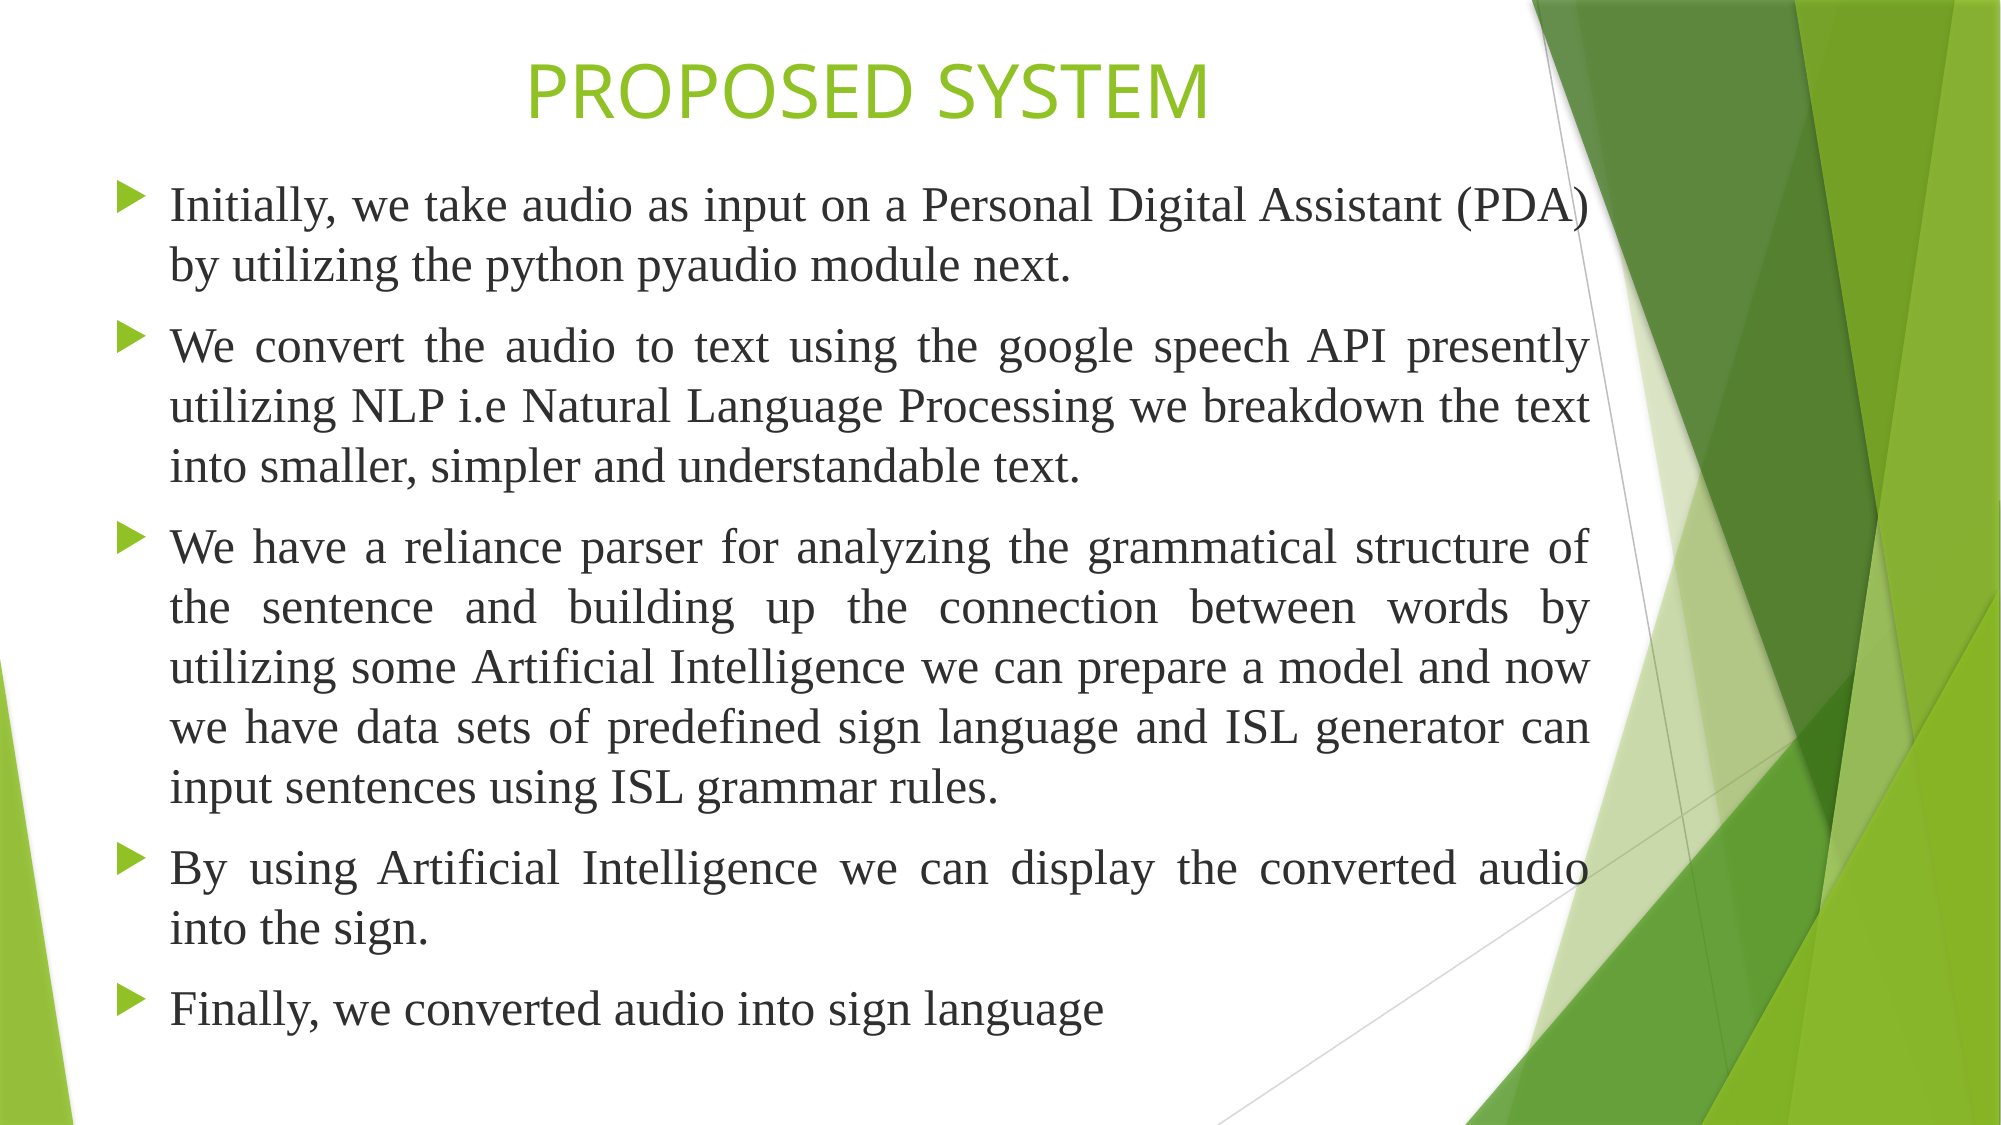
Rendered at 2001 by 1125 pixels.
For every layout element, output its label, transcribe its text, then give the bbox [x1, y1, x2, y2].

title PROPOSED SYSTEM [509, 35, 2000, 150]
list Initially, we take audio as input on a Personal Digital Assistant (PDA) by utilizing the python pyaudio module next. We convert the audio to text using the google speech API presently utilizing NLP i.e Natural Language Processing we breakdown the text into smaller, simpler and understandable text. We have a reliance parser for analyzing the grammatical structure of the sentence and building up the connection between words by utilizing some Artificial Intelligence we can prepare a model and now we have data sets of predefined sign language and ISL generator can input sentences using ISL grammar rules. By using Artificial Intelligence we can display the converted audio into the sign. Finally, we converted audio into sign language [98, 164, 1607, 1069]
